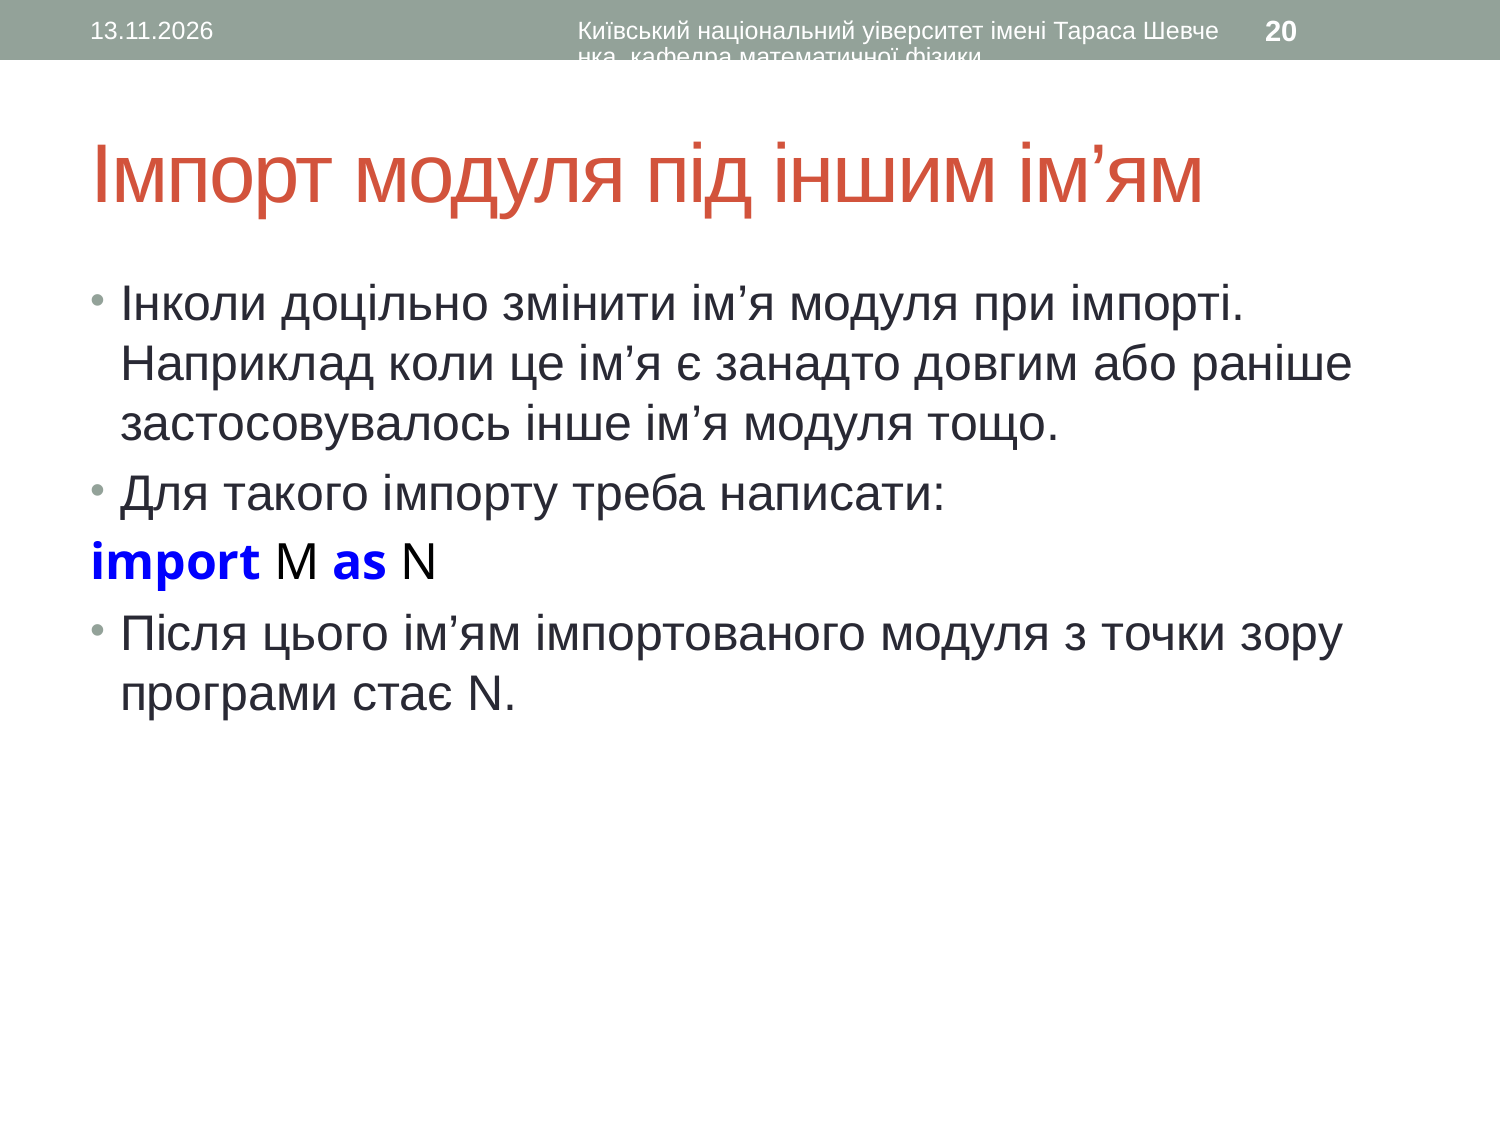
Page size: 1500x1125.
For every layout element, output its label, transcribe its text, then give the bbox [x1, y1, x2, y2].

list Інколи доцільно змінити ім’я модуля при імпорті. Наприклад коли це ім’я є занадто довгим або раніше застосовувалось інше ім’я модуля тощо. Для такого імпорту треба написати: import M as N Після цього ім’ям імпортованого модуля з точки зору програми стає N. [75, 262, 1425, 1063]
slide_number 20 [1250, 3, 1425, 57]
title Імпорт модуля під іншим ім’ям [75, 87, 1425, 250]
footer Київський національний уіверситет імені Тараса Шевченка, кафедра математичної фізики [562, 3, 1238, 57]
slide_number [75, 3, 550, 57]
